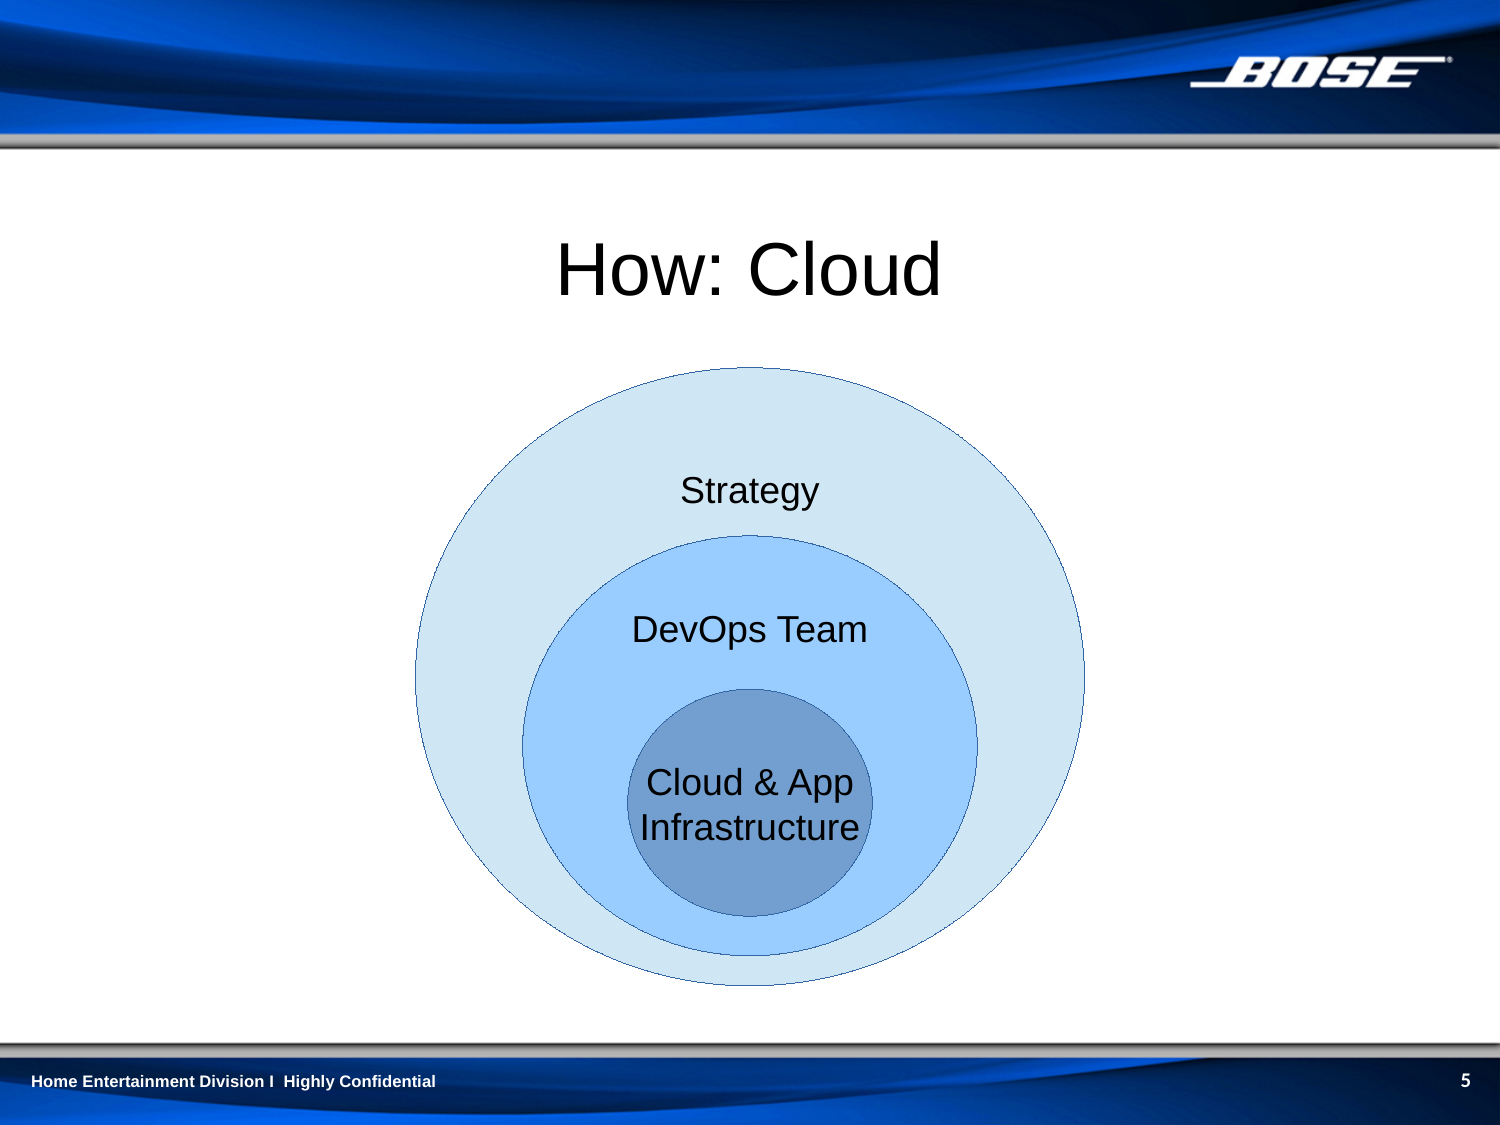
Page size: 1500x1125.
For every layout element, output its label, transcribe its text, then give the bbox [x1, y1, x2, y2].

text_box How: Cloud [74, 185, 1425, 345]
picture [0, 0, 1500, 1125]
text_box Strategy [415, 367, 1085, 986]
text_box Cloud & App Infrastructure [627, 689, 873, 917]
text_box DevOps Team [522, 535, 978, 956]
